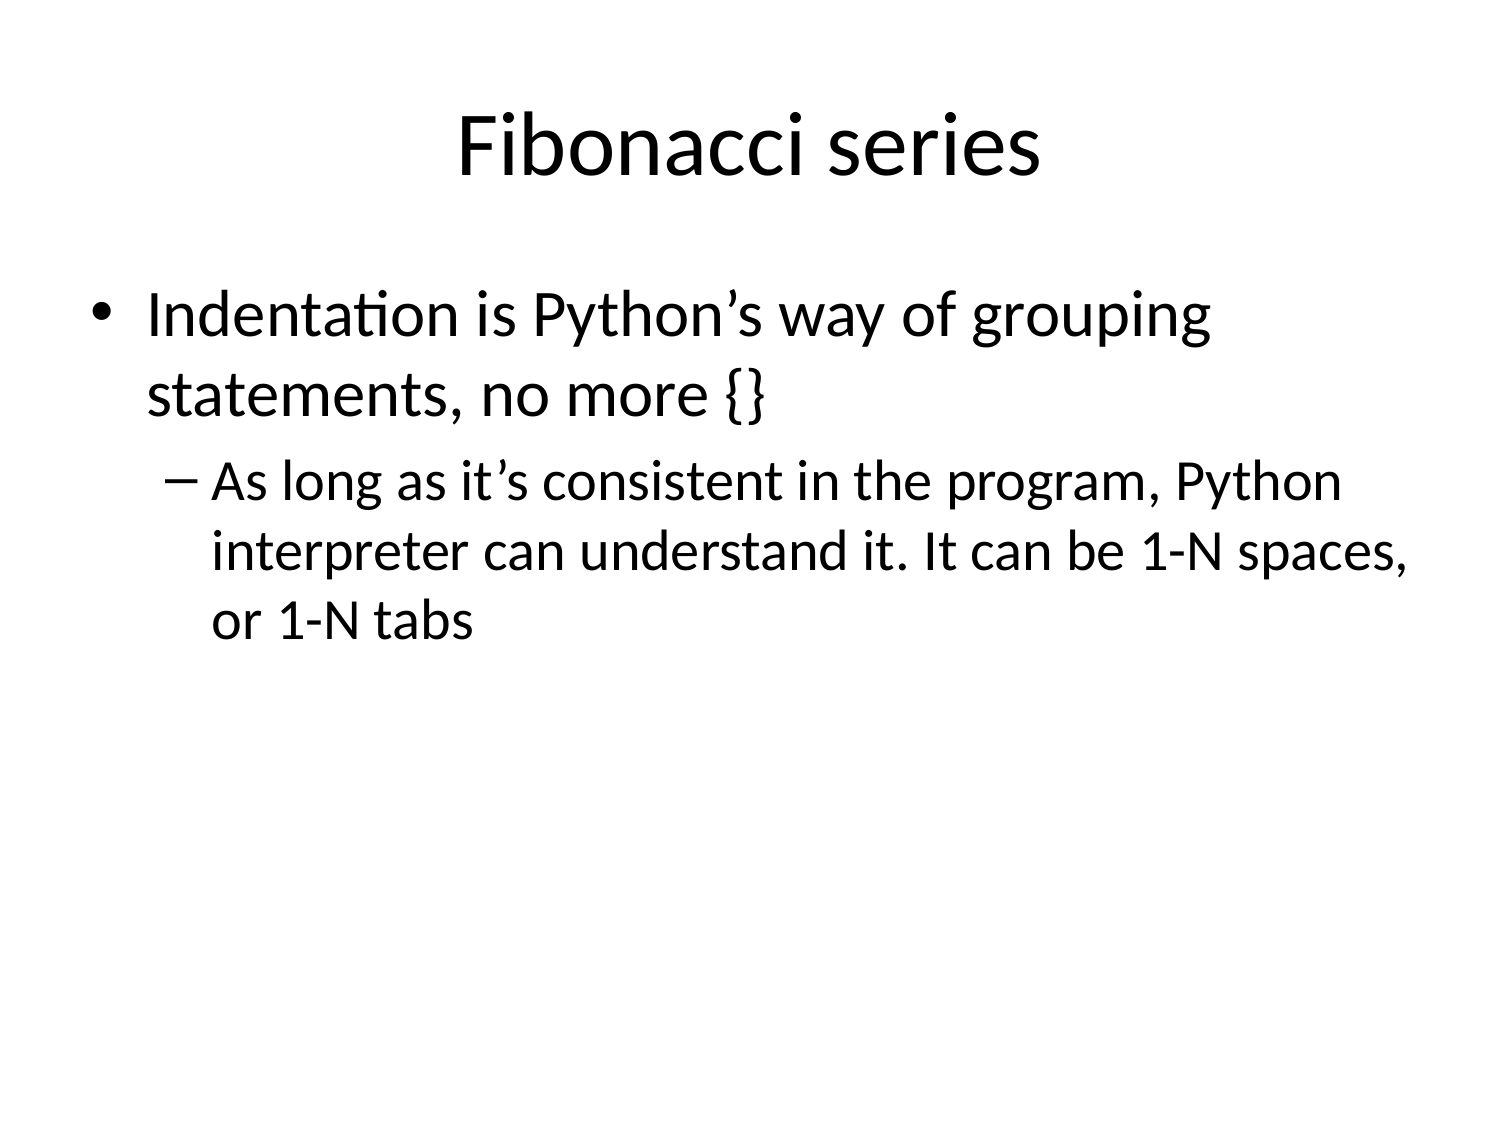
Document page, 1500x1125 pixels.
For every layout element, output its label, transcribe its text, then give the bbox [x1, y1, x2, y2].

list Indentation is Python’s way of grouping statements, no more {} As long as it’s consistent in the program, Python interpreter can understand it. It can be 1-N spaces, or 1-N tabs [75, 262, 1425, 1005]
title Fibonacci series [75, 45, 1425, 233]
